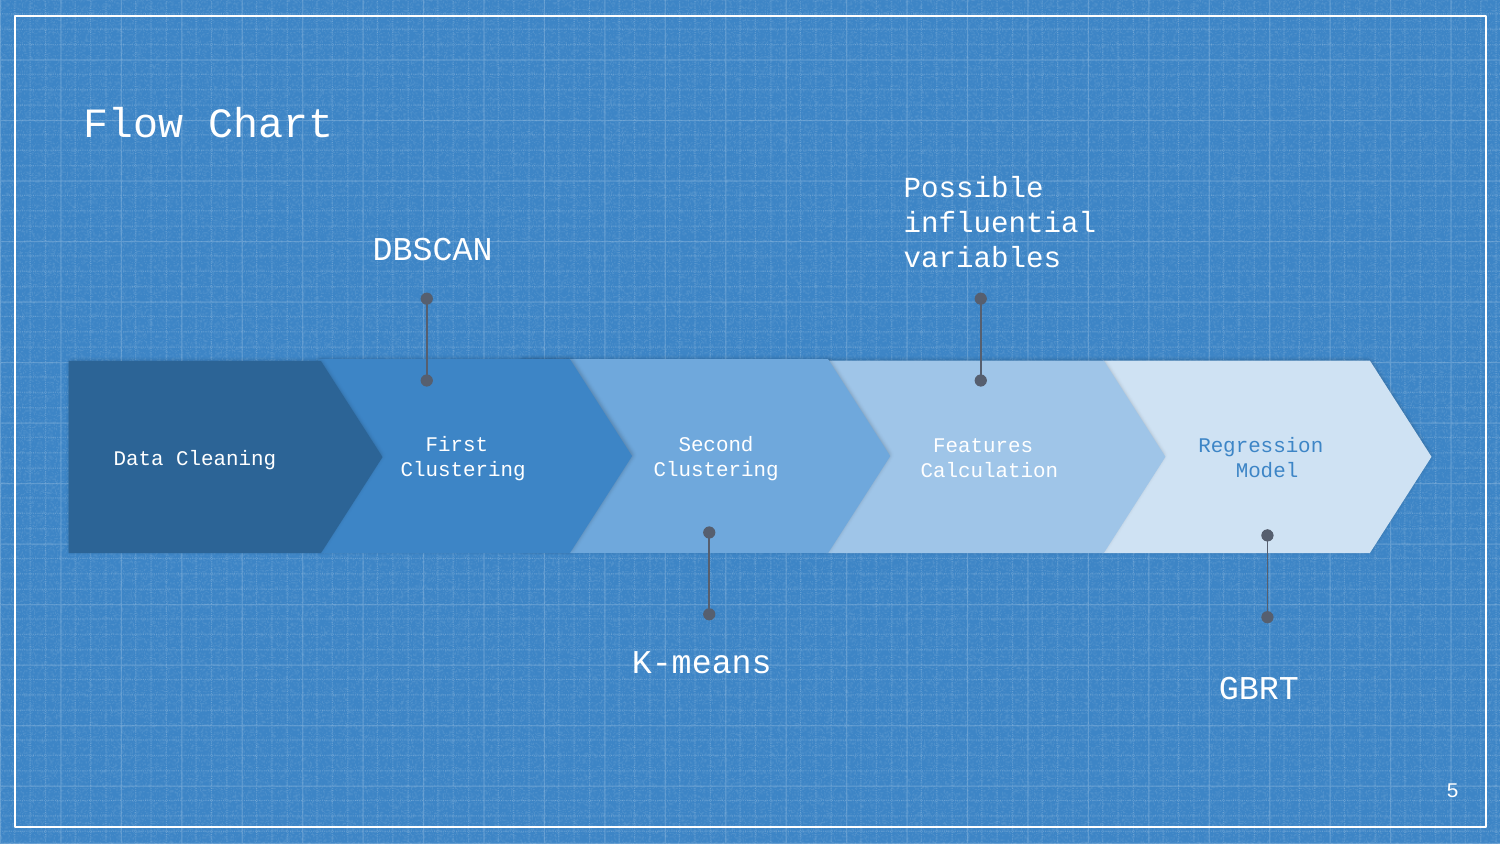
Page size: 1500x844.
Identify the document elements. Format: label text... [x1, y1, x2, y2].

text_box Regression Model [1107, 360, 1432, 554]
title Flow Chart [68, 81, 1419, 149]
text_box First Clustering [324, 359, 633, 553]
text_box Features Calculation [831, 360, 1166, 554]
picture [0, 0, 1500, 844]
text_box K-means [631, 639, 837, 728]
text_box Possible influential variables [903, 152, 1195, 274]
text_box GBRT [1218, 619, 1424, 707]
text_box DBSCAN [372, 180, 578, 268]
text_box Second Clustering [574, 359, 891, 553]
slide_number 5 [1398, 761, 1474, 810]
text_box Data Cleaning [68, 361, 383, 554]
